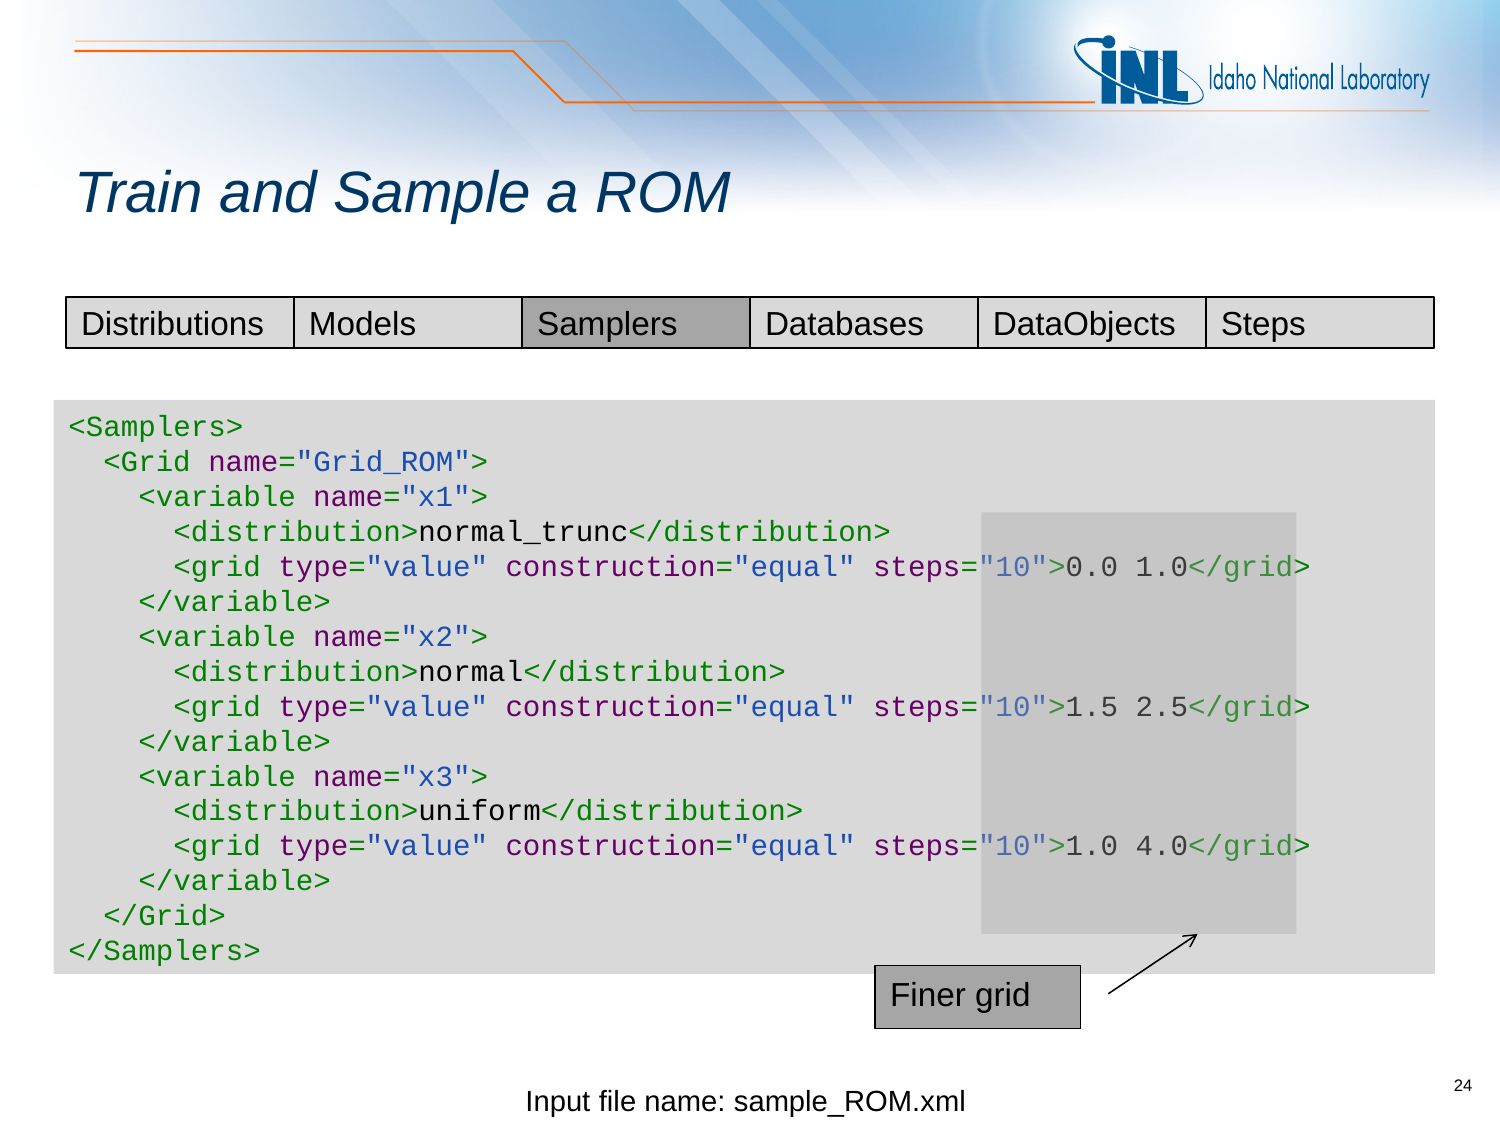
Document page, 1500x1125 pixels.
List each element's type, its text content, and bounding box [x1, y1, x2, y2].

text_box Steps [1206, 296, 1434, 349]
text_box [981, 512, 1297, 934]
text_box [1108, 933, 1198, 994]
text_box <Samplers> <Grid name="Grid_ROM"> <variable name="x1"> <distribution>normal_trunc</distribution> <grid type="value" construction="equal" steps="10">0.0 1.0</grid> </variable> <variable name="x2"> <distribution>normal</distribution> <grid type="value" construction="equal" steps="10">1.5 2.5</grid> </variable> <variable name="x3"> <distribution>uniform</distribution> <grid type="value" construction="equal" steps="10">1.0 4.0</grid> </variable> </Grid> </Samplers> [53, 399, 1435, 974]
text_box Distributions [66, 296, 293, 349]
text_box Samplers [522, 296, 749, 349]
text_box Models [293, 296, 522, 349]
title Train and Sample a ROM [74, 164, 1426, 227]
text_box DataObjects [977, 296, 1206, 349]
text_box Finer grid [875, 965, 1081, 1029]
text_box Input file name: sample_ROM.xml [0, 1074, 1500, 1125]
picture [0, 0, 1500, 1074]
text_box Databases [749, 296, 977, 349]
